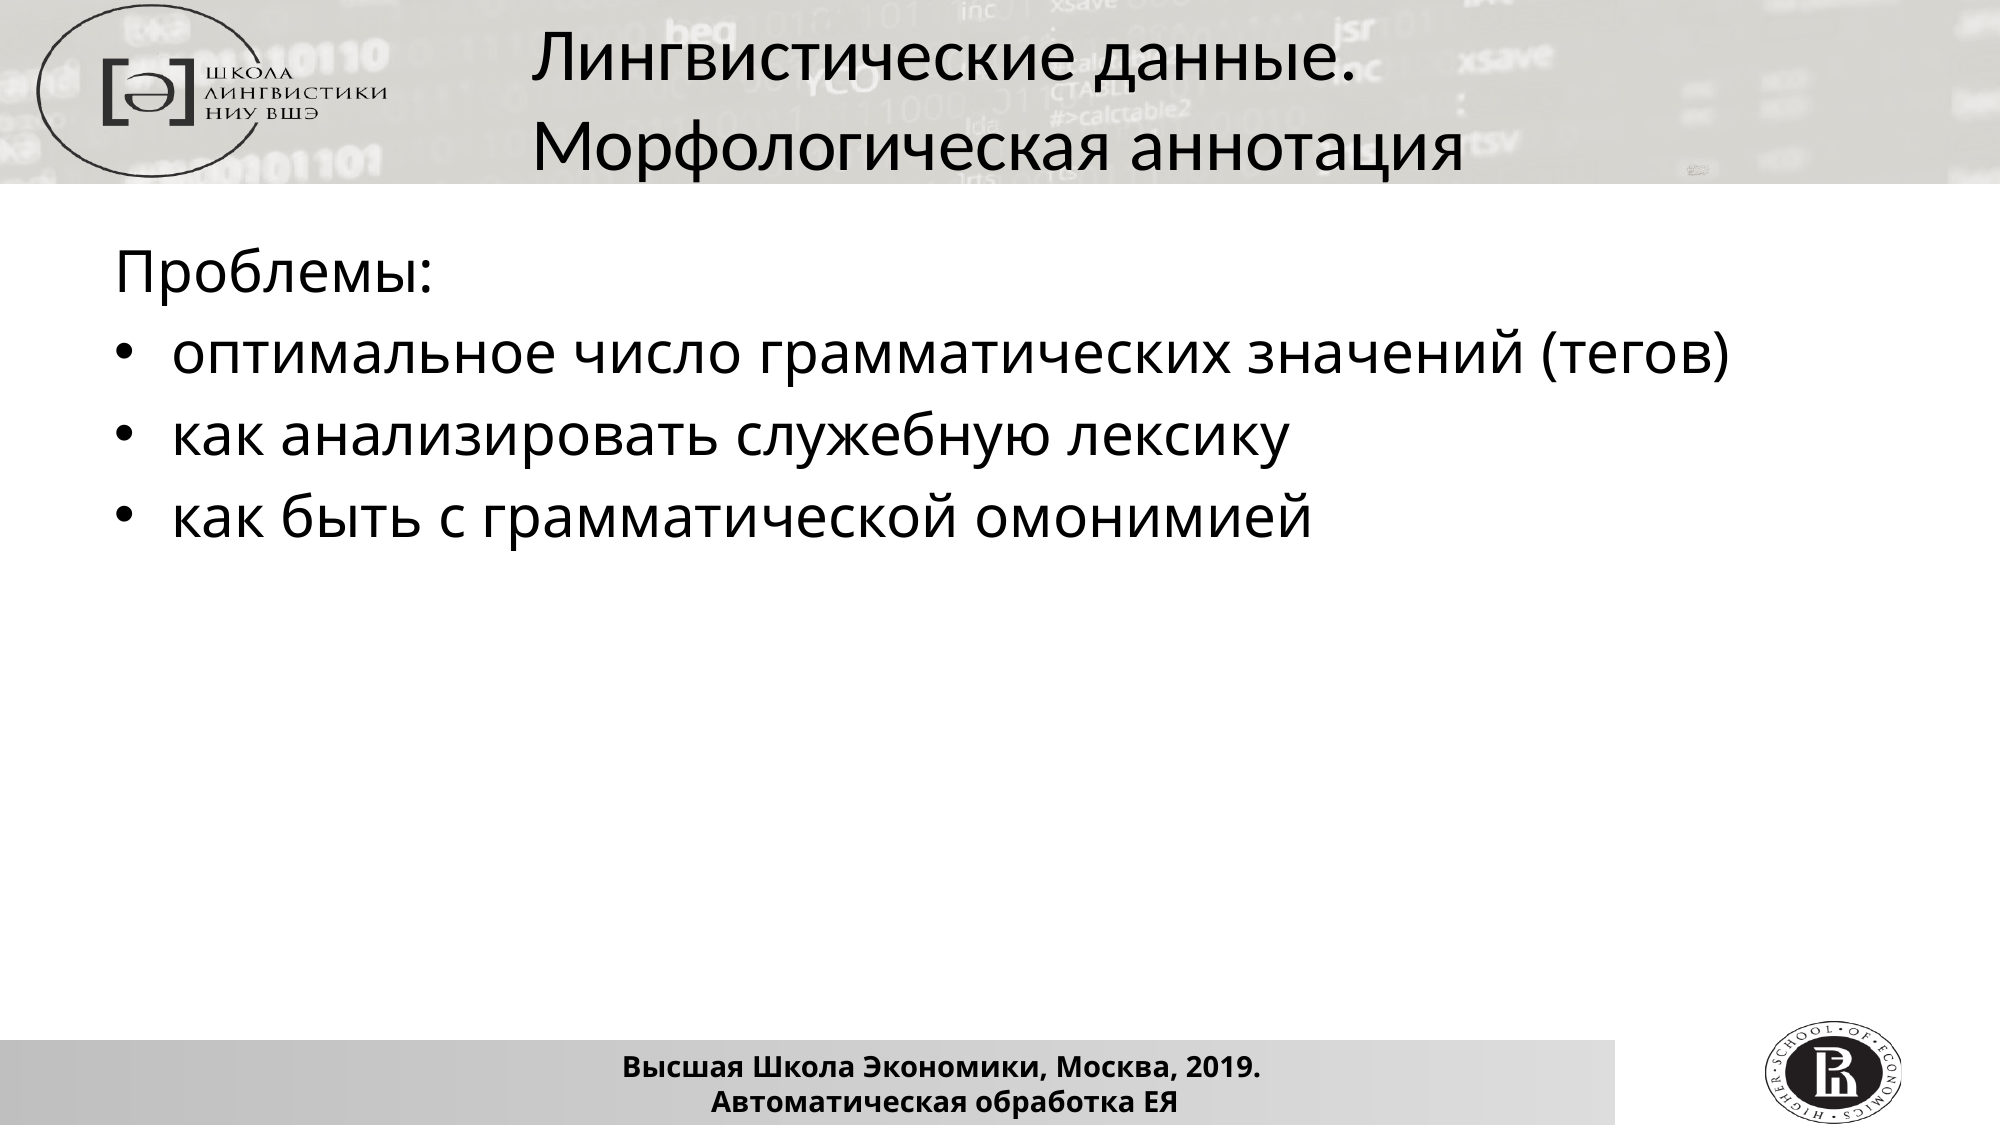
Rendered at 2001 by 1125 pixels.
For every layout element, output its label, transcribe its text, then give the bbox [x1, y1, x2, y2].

list Проблемы: оптимальное число грамматических значений (тегов) как анализировать служебную лексику как быть с грамматической омонимией [99, 226, 1900, 970]
title Лингвистические данные. Морфологическая аннотация [516, 44, 1949, 147]
picture [31, 0, 387, 181]
picture [1765, 1021, 1902, 1125]
